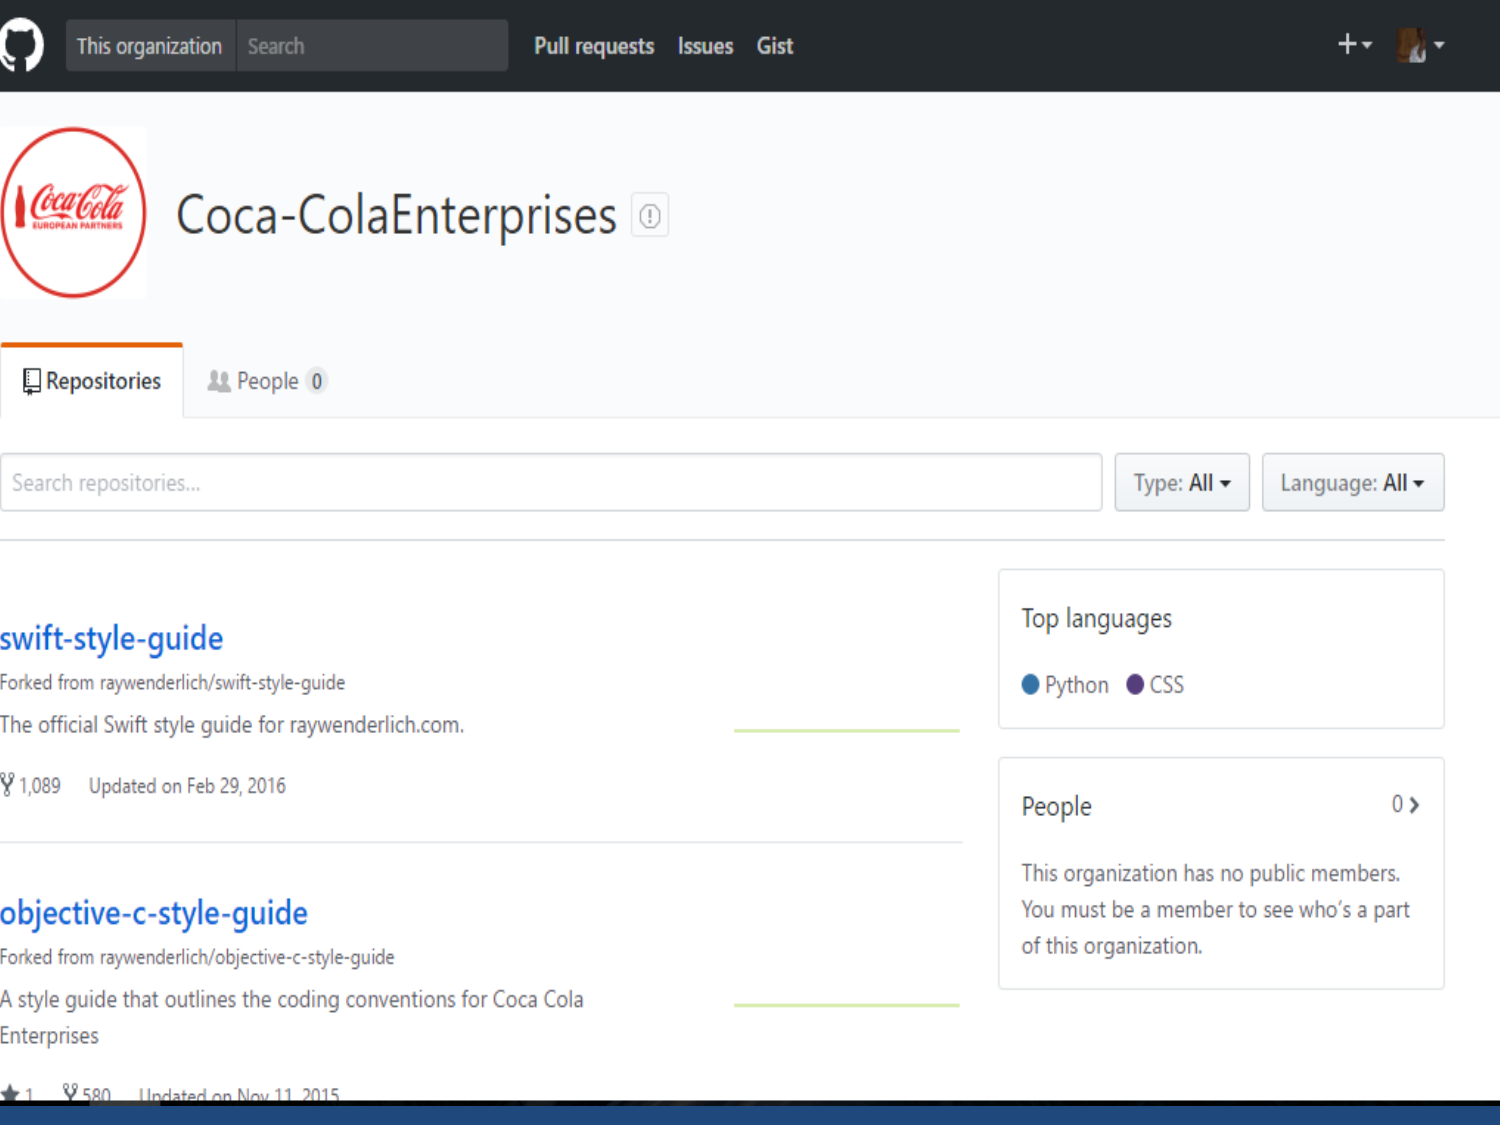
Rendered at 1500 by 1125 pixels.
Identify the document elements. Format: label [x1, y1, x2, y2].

list [0, 0, 1500, 1107]
